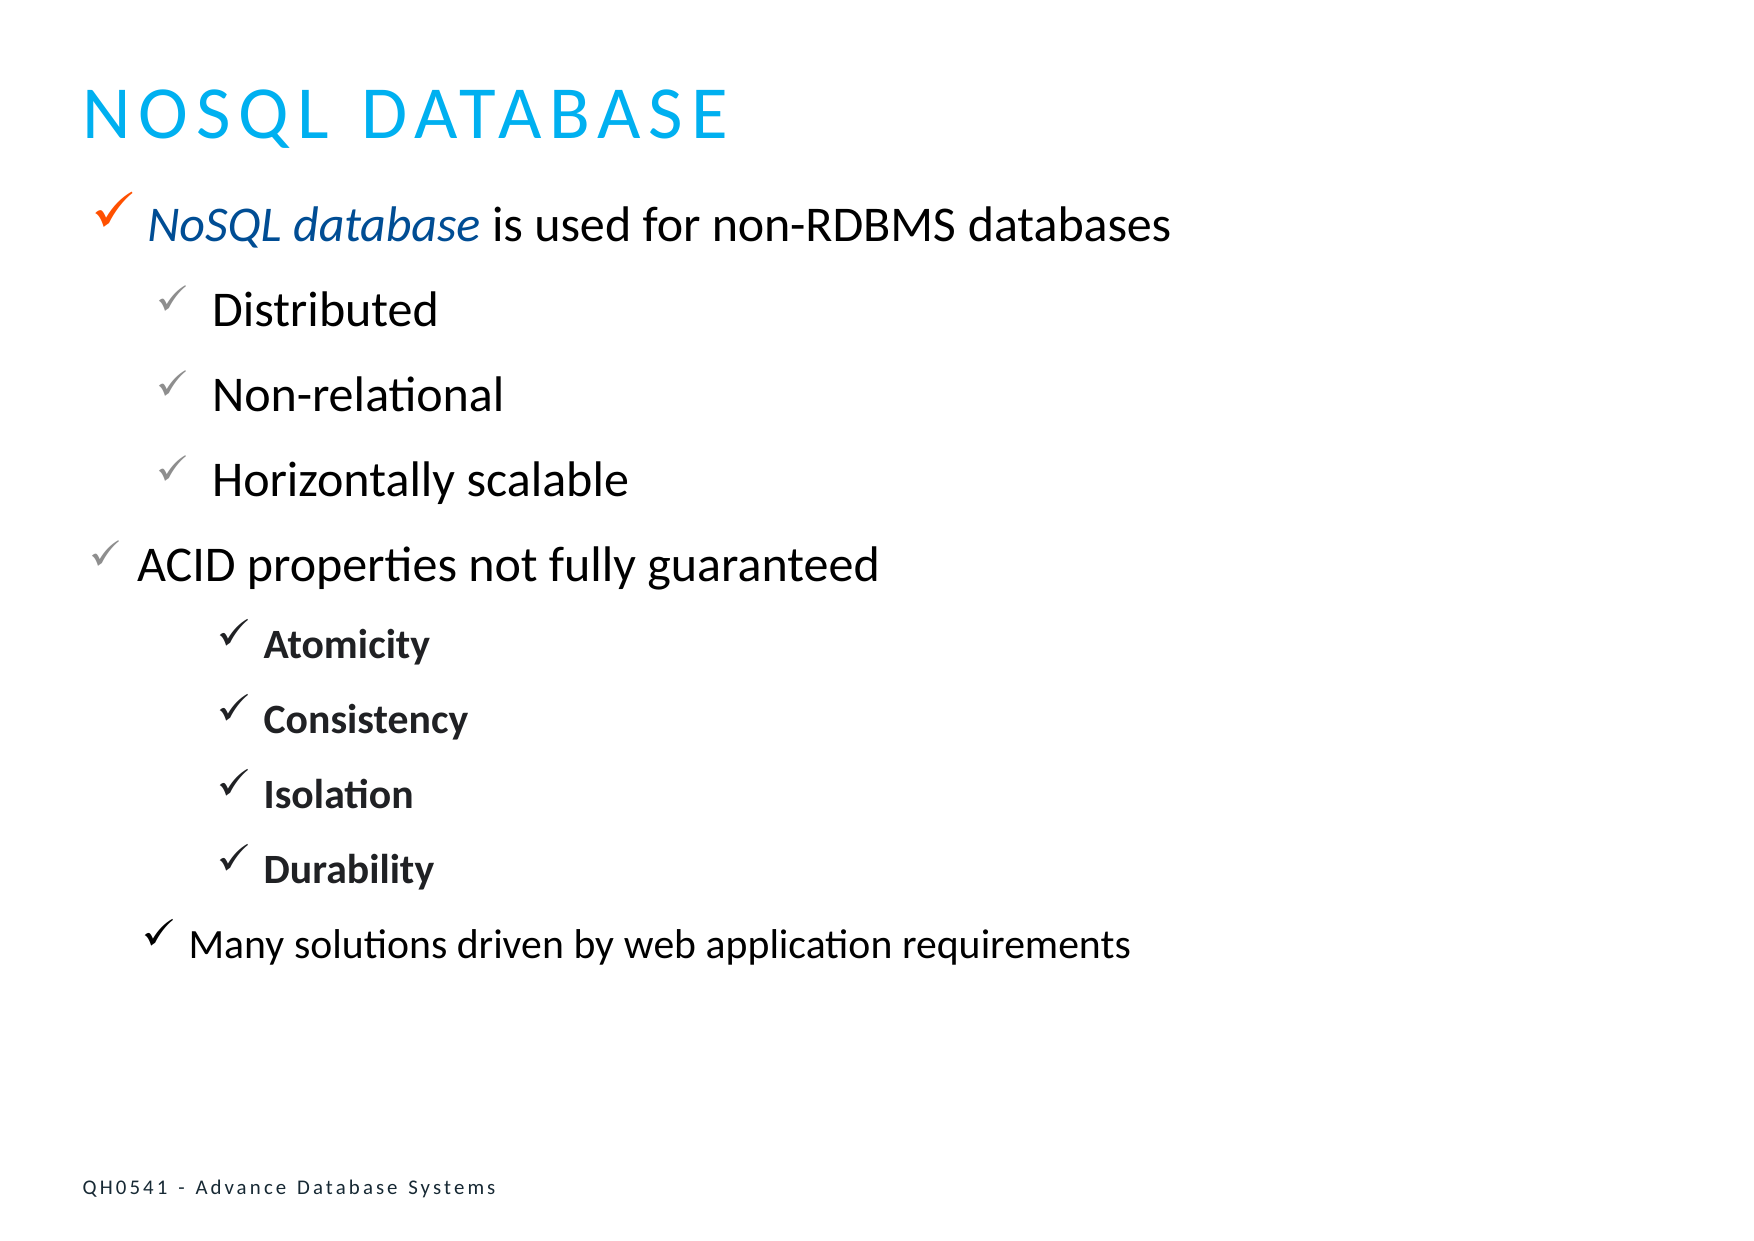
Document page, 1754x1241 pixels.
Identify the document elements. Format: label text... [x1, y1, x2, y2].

footer QH0541 - Advance Database Systems [82, 1169, 1177, 1203]
title NoSQL DATABASE [82, 63, 1690, 157]
text_box NoSQL database is used for non-RDBMS databases Distributed Non-relational Horizontally scalable ACID properties not fully guaranteed Atomicity Consistency Isolation Durability Many solutions driven by web application requirements [74, 184, 1699, 1132]
